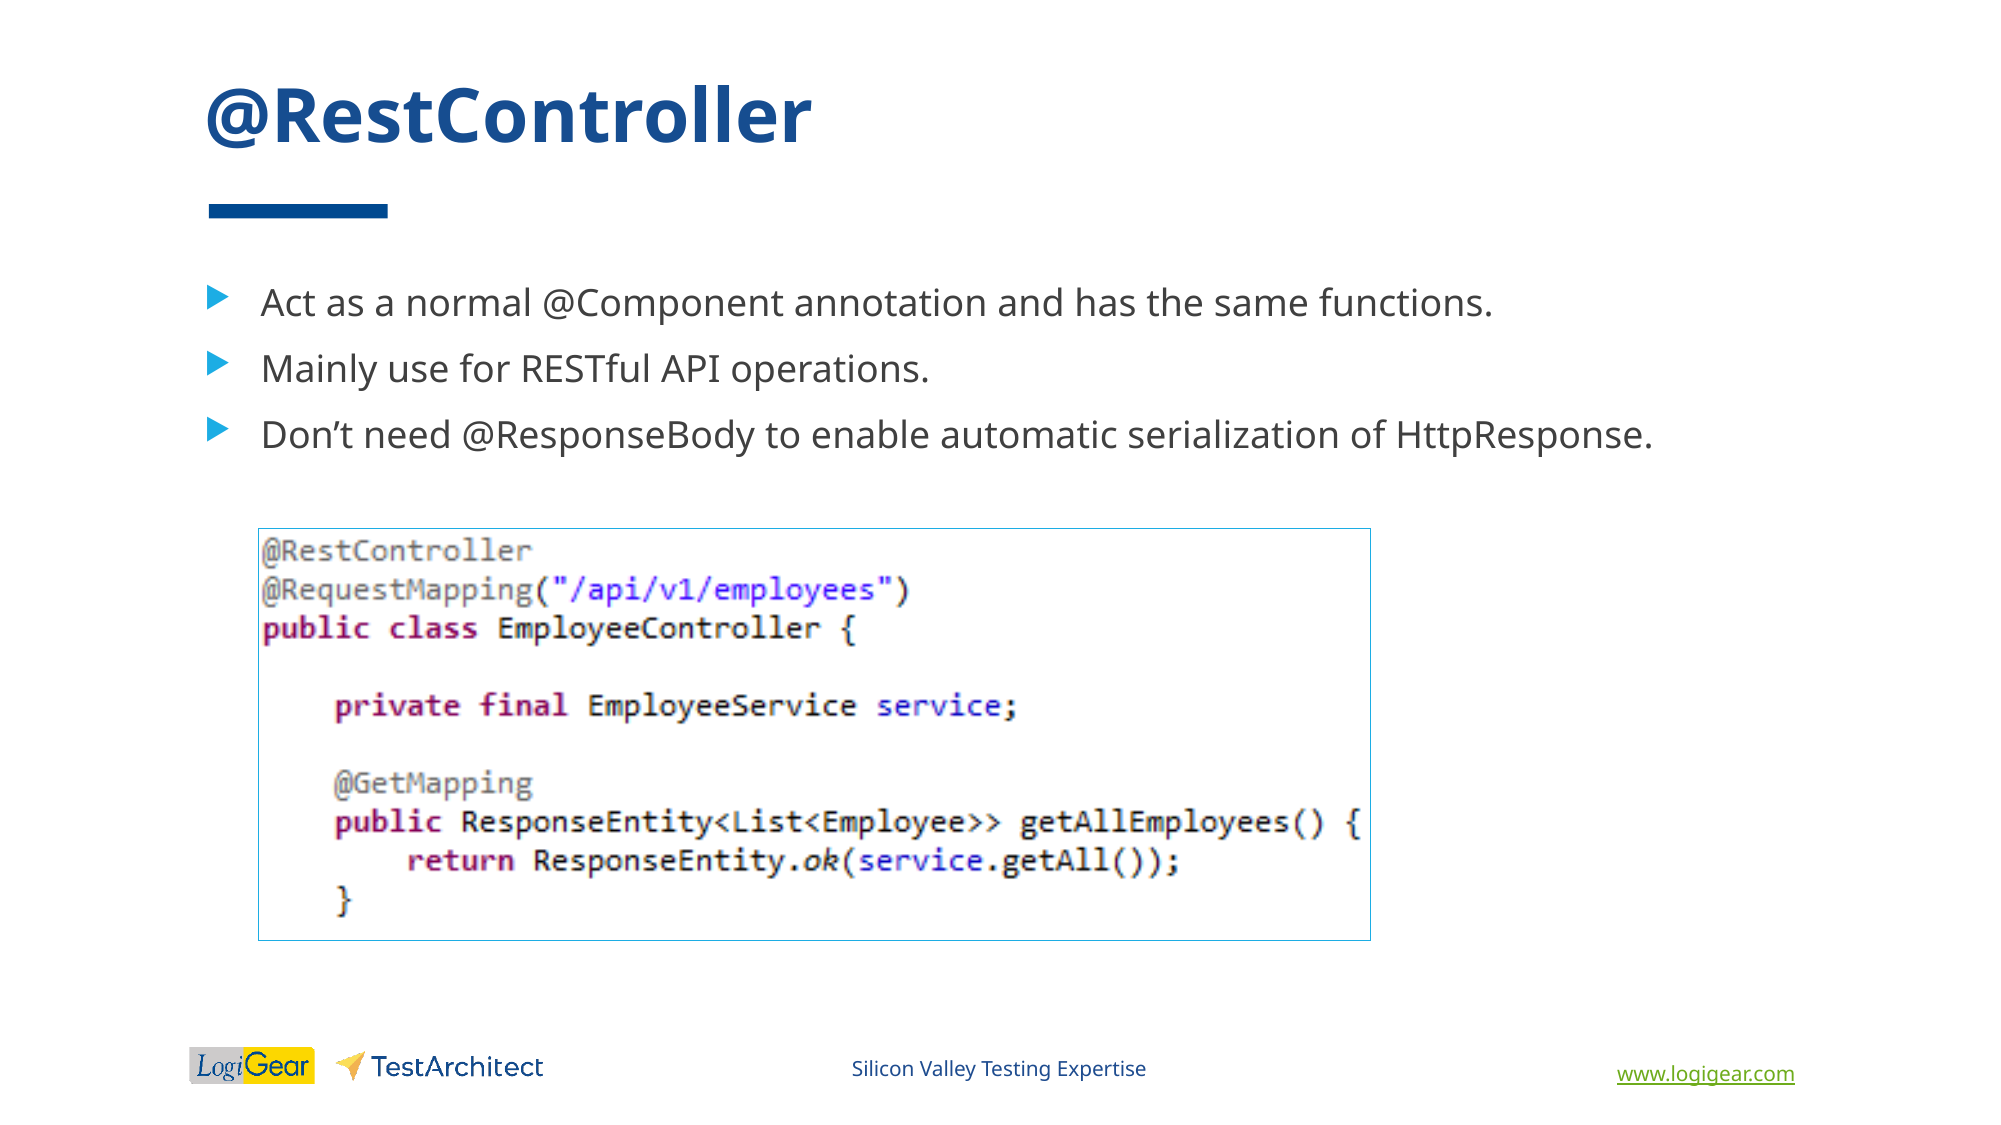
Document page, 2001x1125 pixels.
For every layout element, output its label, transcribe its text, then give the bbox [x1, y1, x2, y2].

picture [335, 1051, 543, 1081]
title @RestController [189, 54, 1809, 171]
list Act as a normal @Component annotation and has the same functions. Mainly use for RESTful API operations. Don’t need @ResponseBody to enable automatic serialization of HttpResponse. [189, 271, 1809, 529]
picture [189, 1047, 315, 1085]
picture [258, 528, 1372, 942]
